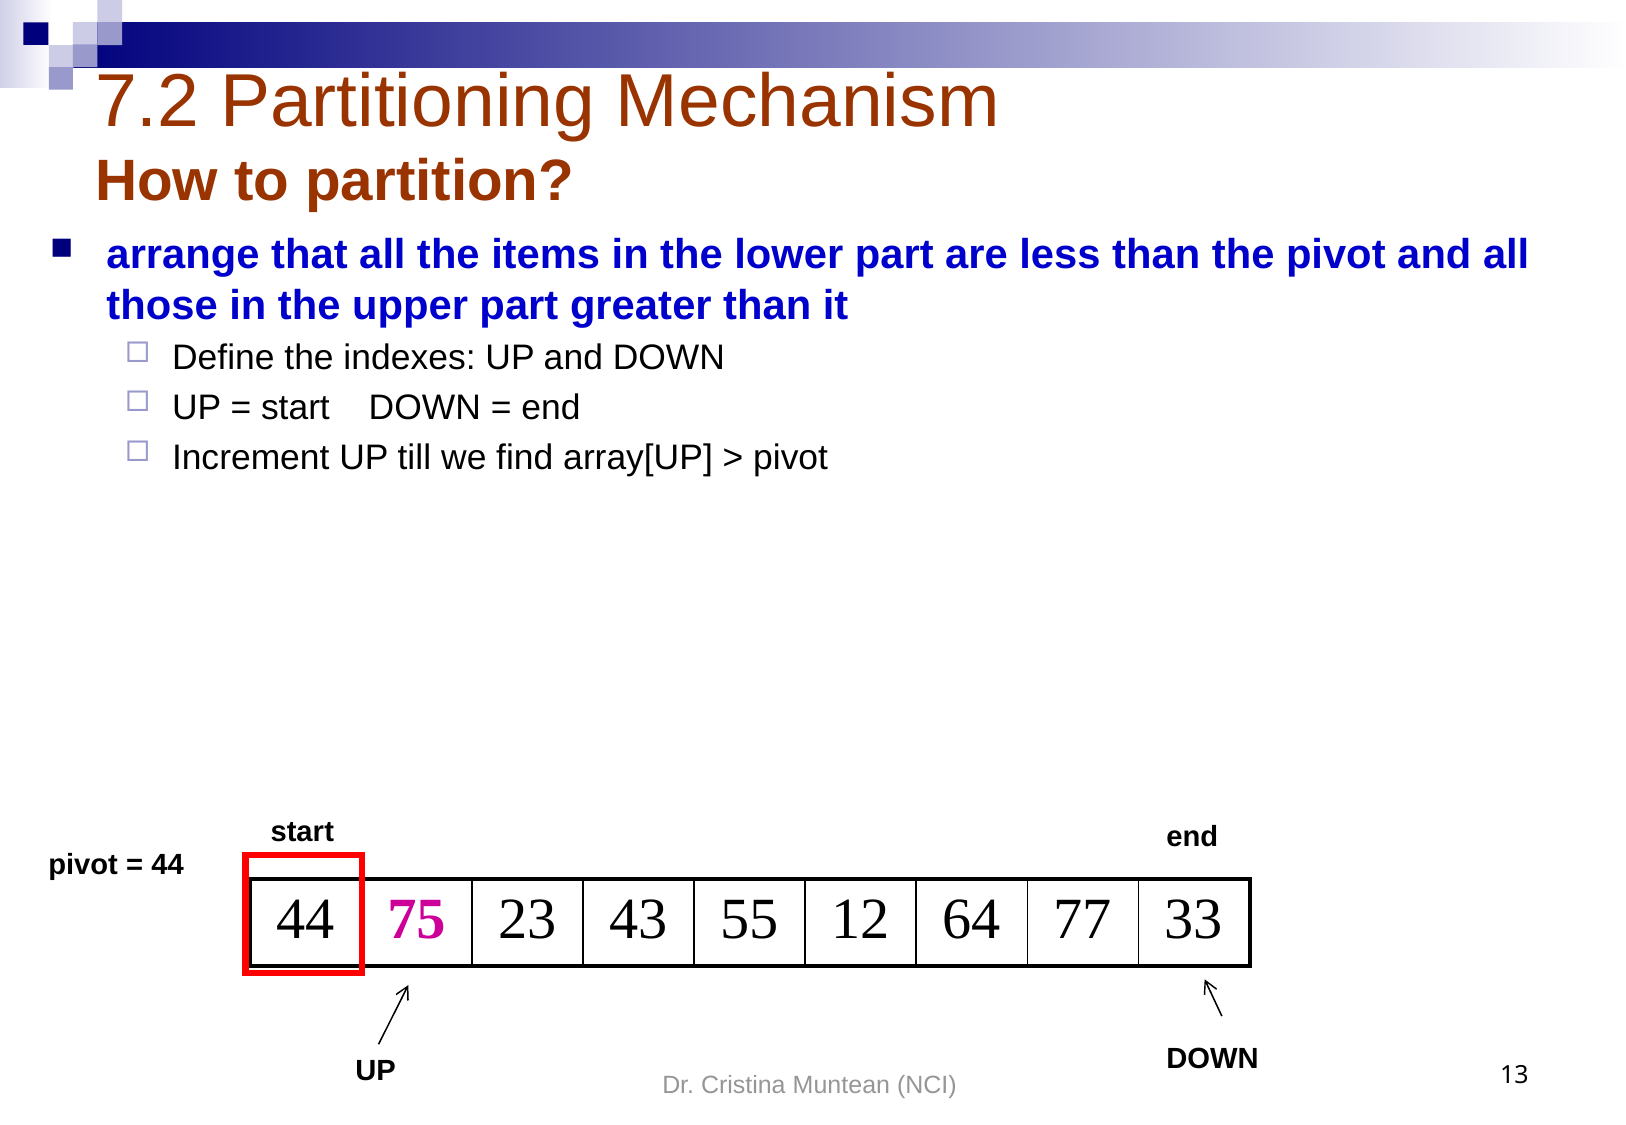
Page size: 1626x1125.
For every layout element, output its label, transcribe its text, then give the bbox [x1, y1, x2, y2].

slide_number 13 [1164, 1025, 1544, 1100]
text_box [1204, 979, 1223, 1017]
table_header 75 [363, 881, 471, 964]
text_box [245, 855, 363, 974]
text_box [378, 984, 409, 1045]
table_header 12 [806, 881, 915, 964]
text_box UP [340, 1043, 447, 1094]
footer Dr. Cristina Muntean (NCI) [552, 1031, 1068, 1107]
text_box arrange that all the items in the lower part are less than the pivot and all those in the upper part greater than it Define the indexes: UP and DOWN UP = start DOWN = end Increment UP till we find array[UP] > pivot [35, 219, 1582, 504]
table_header 55 [695, 881, 804, 964]
title 7.2 Partitioning Mechanism How to partition? [80, 66, 1543, 219]
text_box pivot = 44 [33, 837, 235, 888]
text_box DOWN [1151, 1032, 1297, 1082]
table_header 64 [917, 881, 1027, 964]
text_box start [255, 804, 362, 855]
table_header 77 [1028, 881, 1138, 964]
table_header 43 [584, 881, 693, 964]
text_box end [1151, 810, 1258, 860]
table_header 33 [1139, 881, 1248, 964]
table_header 23 [473, 881, 582, 964]
